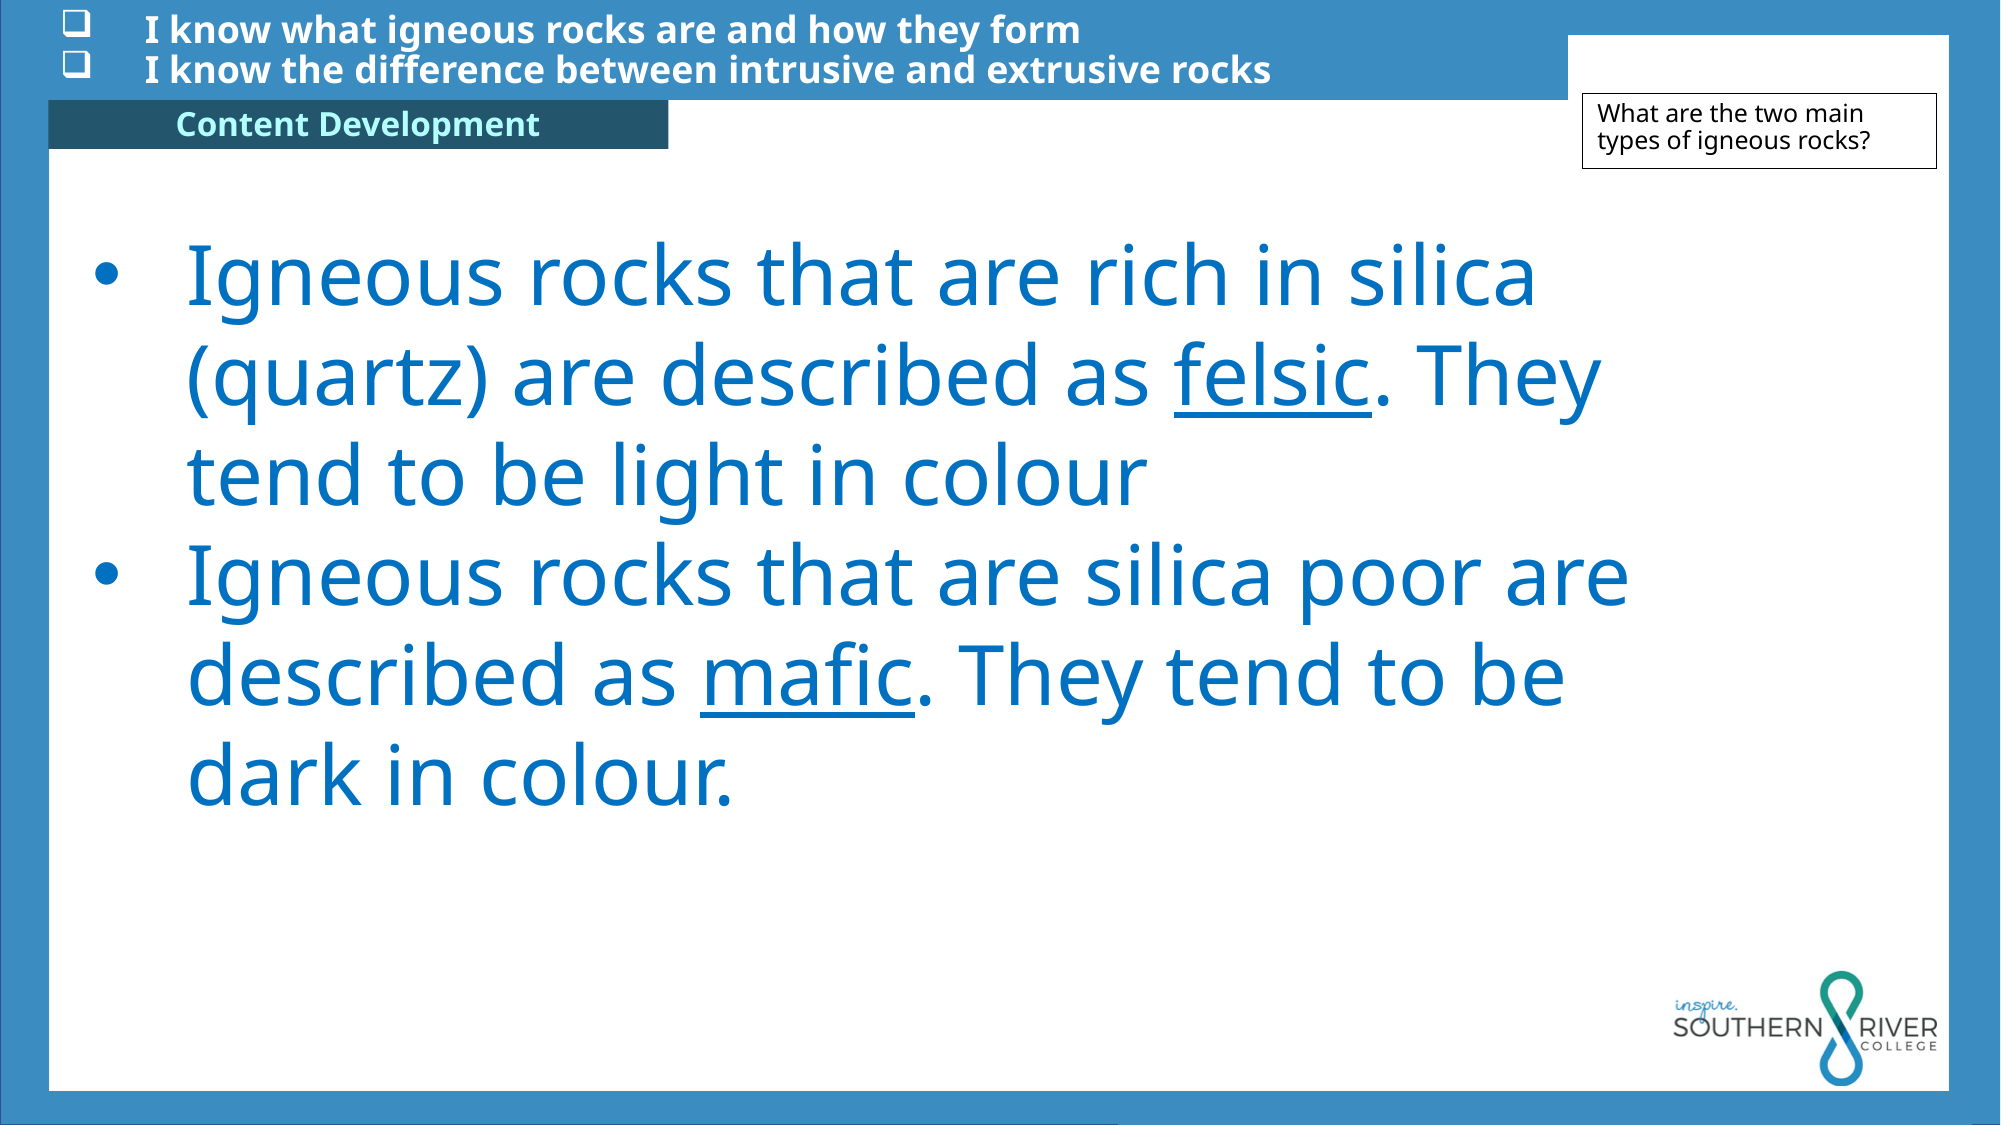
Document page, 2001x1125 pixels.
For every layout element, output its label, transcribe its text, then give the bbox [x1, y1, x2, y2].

text_box Igneous rocks that are rich in silica (quartz) are described as felsic. They tend to be light in colour Igneous rocks that are silica poor are described as mafic. They tend to be dark in colour. [77, 215, 1775, 1050]
list What are the two main types of igneous rocks? [1582, 93, 1937, 169]
list I know what igneous rocks are and how they form I know the difference between intrusive and extrusive rocks [45, 3, 1568, 100]
picture [0, 0, 2001, 1125]
